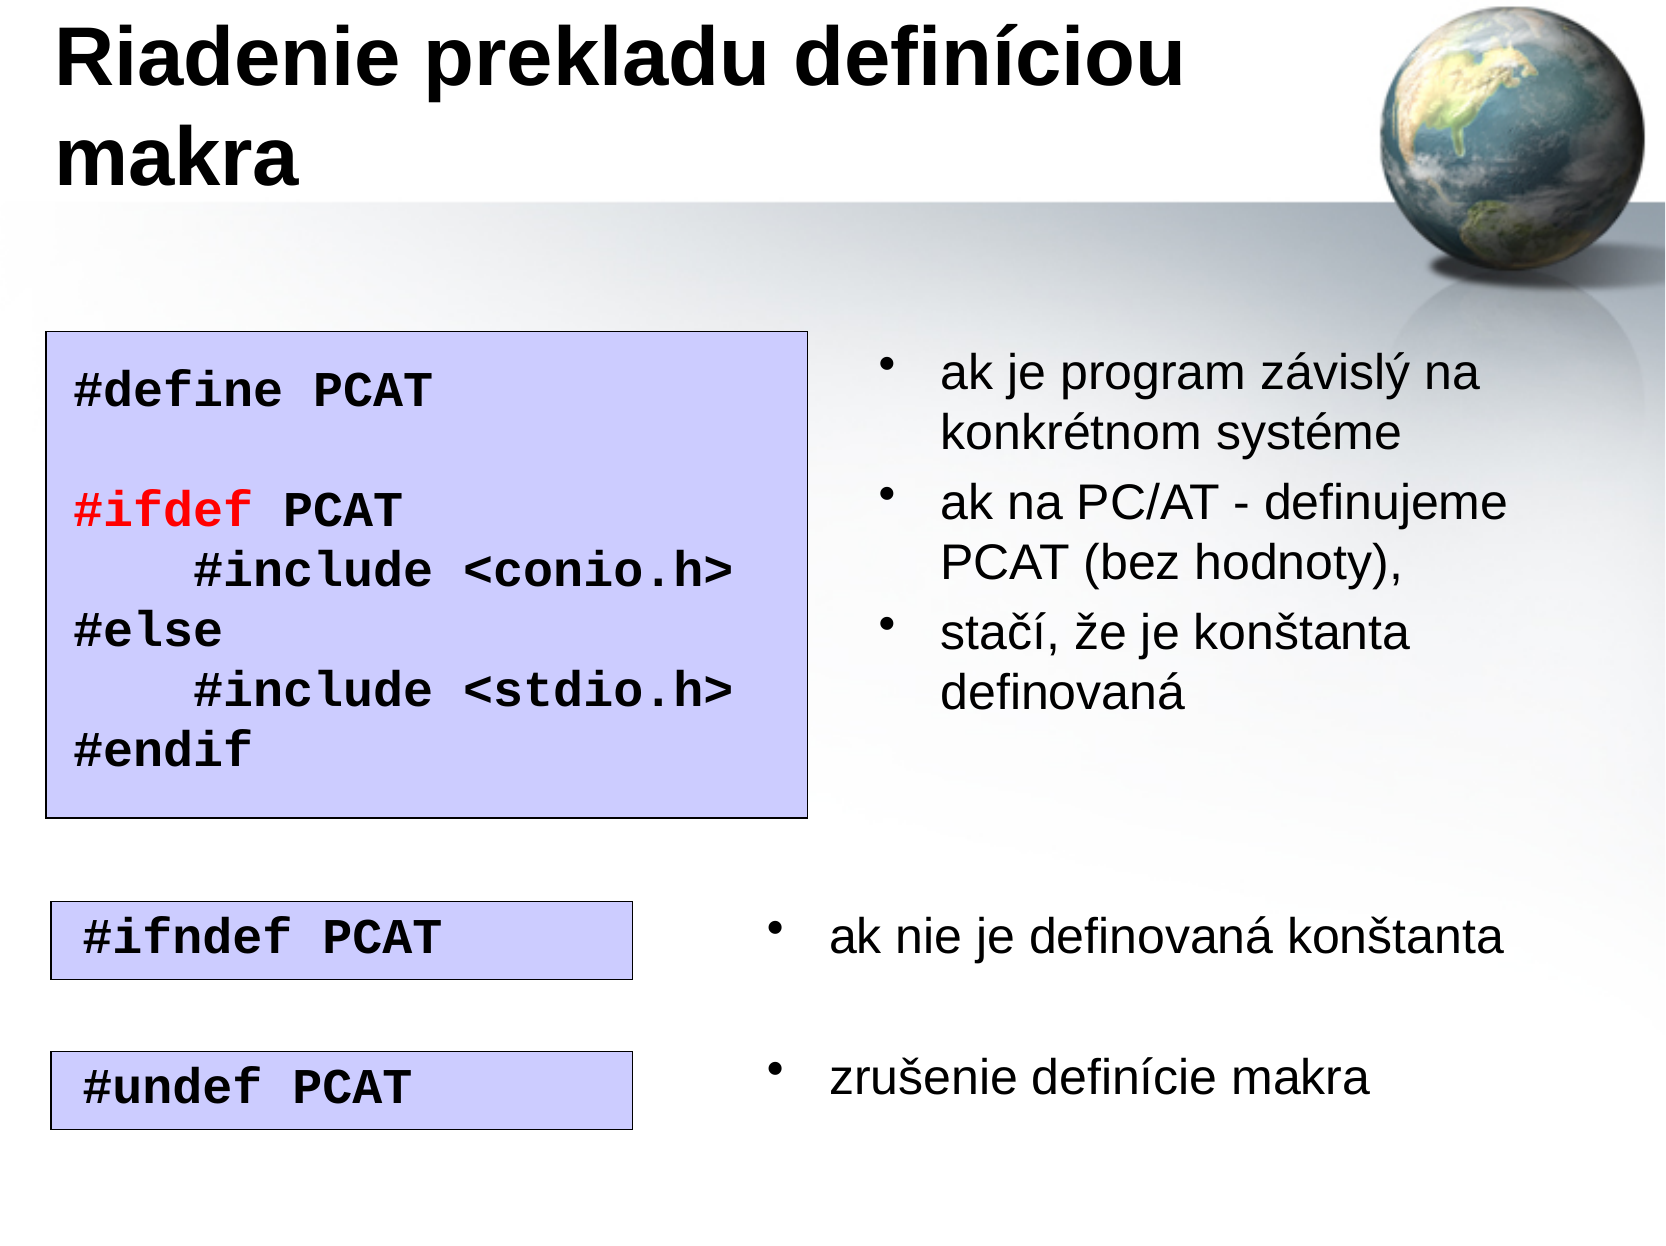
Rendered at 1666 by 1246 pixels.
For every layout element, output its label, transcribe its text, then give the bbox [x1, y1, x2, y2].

text_box ak je program závislý na konkrétnom systéme ak na PC/AT - definujeme PCAT (bez hodnoty), stačí, že je konštanta definovaná [861, 331, 1636, 819]
title Riadenie prekladu definíciou makra [37, 24, 1375, 179]
text_box #ifndef PCAT [65, 894, 604, 972]
text_box [46, 331, 808, 819]
text_box #undef PCAT [65, 1044, 604, 1122]
text_box ak nie je definovaná konštanta [750, 895, 1625, 1000]
text_box [51, 901, 633, 980]
text_box [51, 1051, 633, 1130]
picture [0, 0, 1666, 1246]
text_box zrušenie definície makra [750, 1035, 1625, 1149]
text_box #define PCAT #ifdef PCAT #include <conio.h> #else #include <stdio.h> #endif [56, 348, 846, 785]
